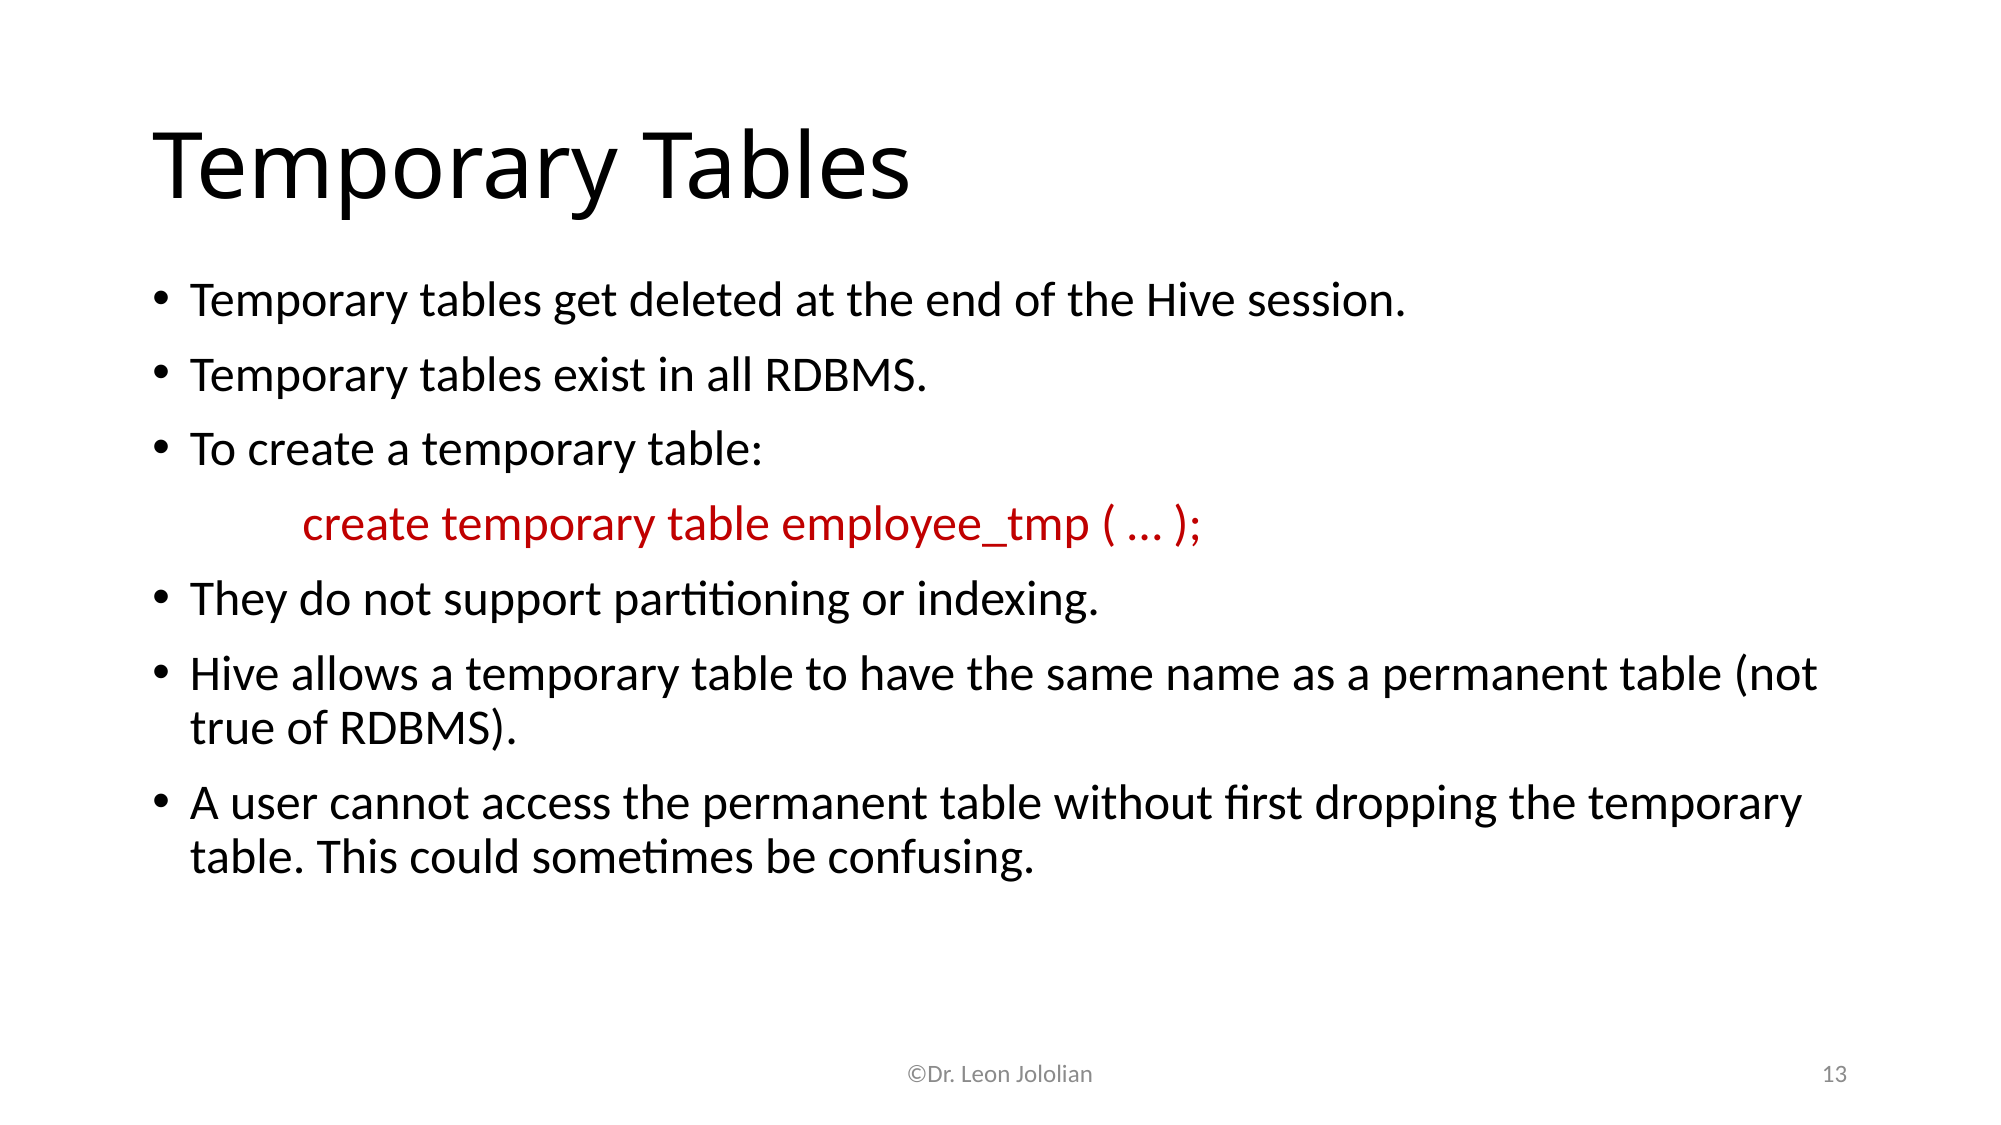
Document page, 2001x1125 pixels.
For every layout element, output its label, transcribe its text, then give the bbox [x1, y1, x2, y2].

title Temporary Tables [137, 59, 1863, 265]
footer ©Dr. Leon Jololian [662, 1042, 1338, 1103]
slide_number 13 [1412, 1042, 1863, 1103]
list Temporary tables get deleted at the end of the Hive session. Temporary tables exist in all RDBMS. To create a temporary table: create temporary table employee_tmp ( … ); They do not support partitioning or indexing. Hive allows a temporary table to have the same name as a permanent table (not true of RDBMS). A user cannot access the permanent table without first dropping the temporary table. This could sometimes be confusing. [137, 265, 1863, 980]
